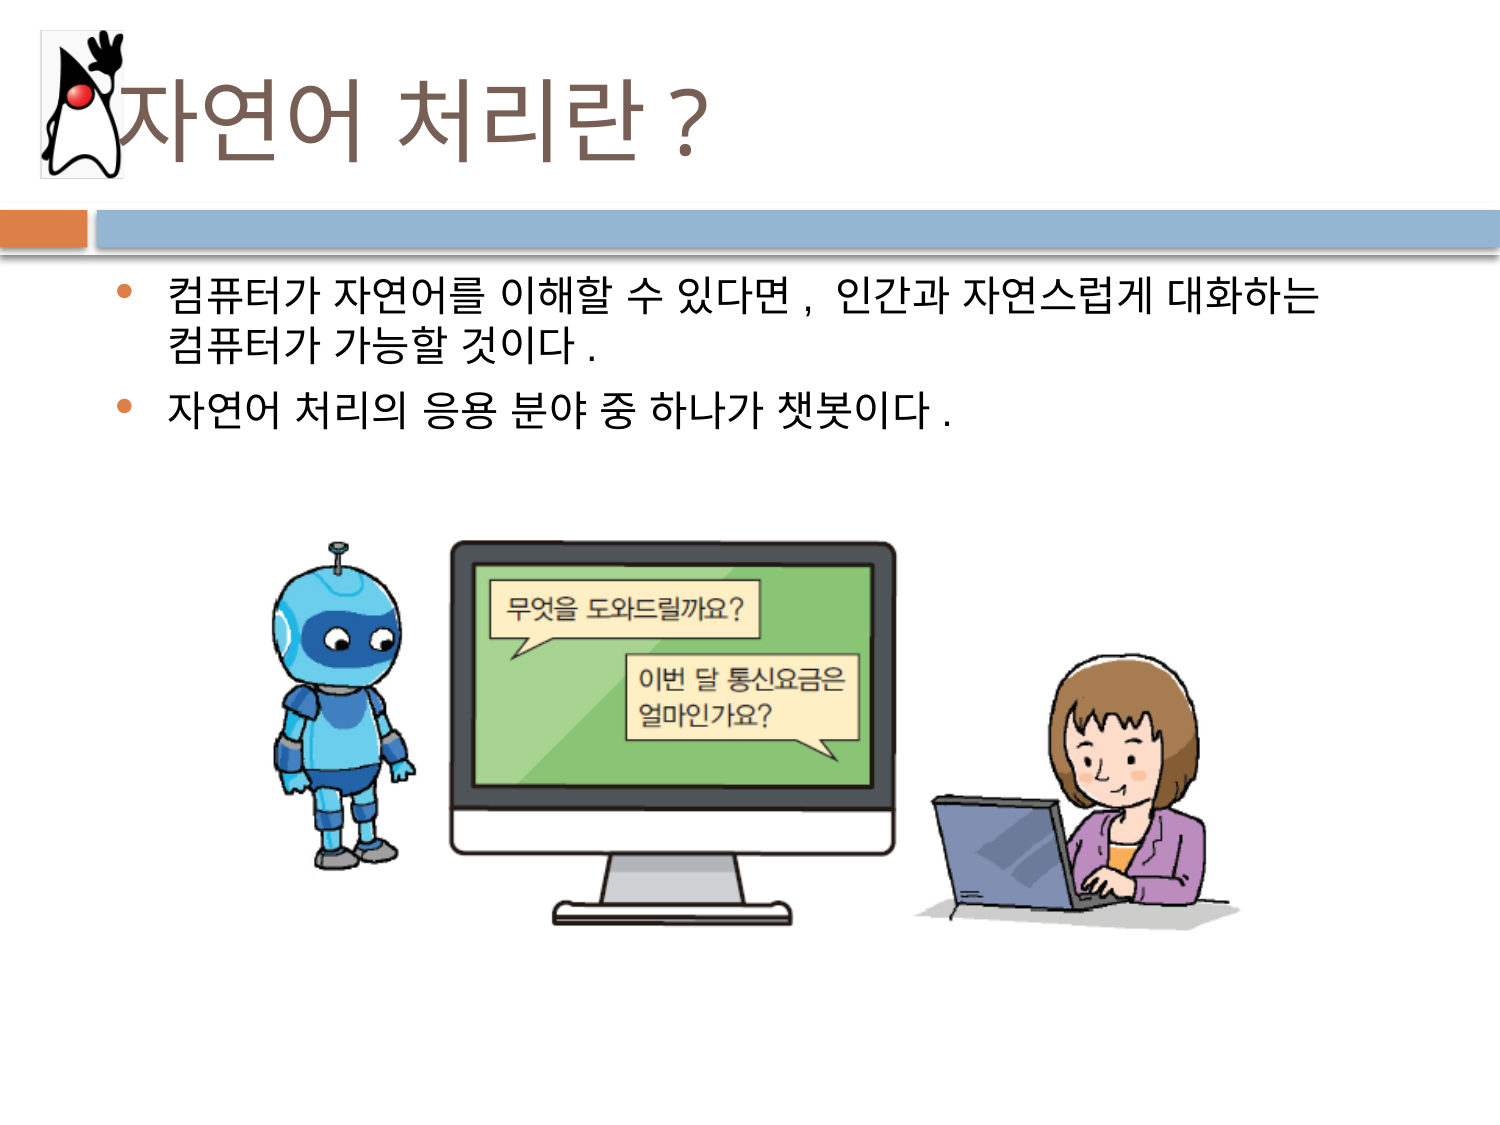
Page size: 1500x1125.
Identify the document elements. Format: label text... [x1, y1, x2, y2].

picture [227, 503, 1311, 987]
list 컴퓨터가 자연어를 이해할 수 있다면, 인간과 자연스럽게 대화하는 컴퓨터가 가능할 것이다. 자연어 처리의 응용 분야 중 하나가 챗봇이다. [100, 262, 1438, 1000]
picture [39, 30, 124, 179]
title 자연어 처리란? [100, 37, 1438, 200]
